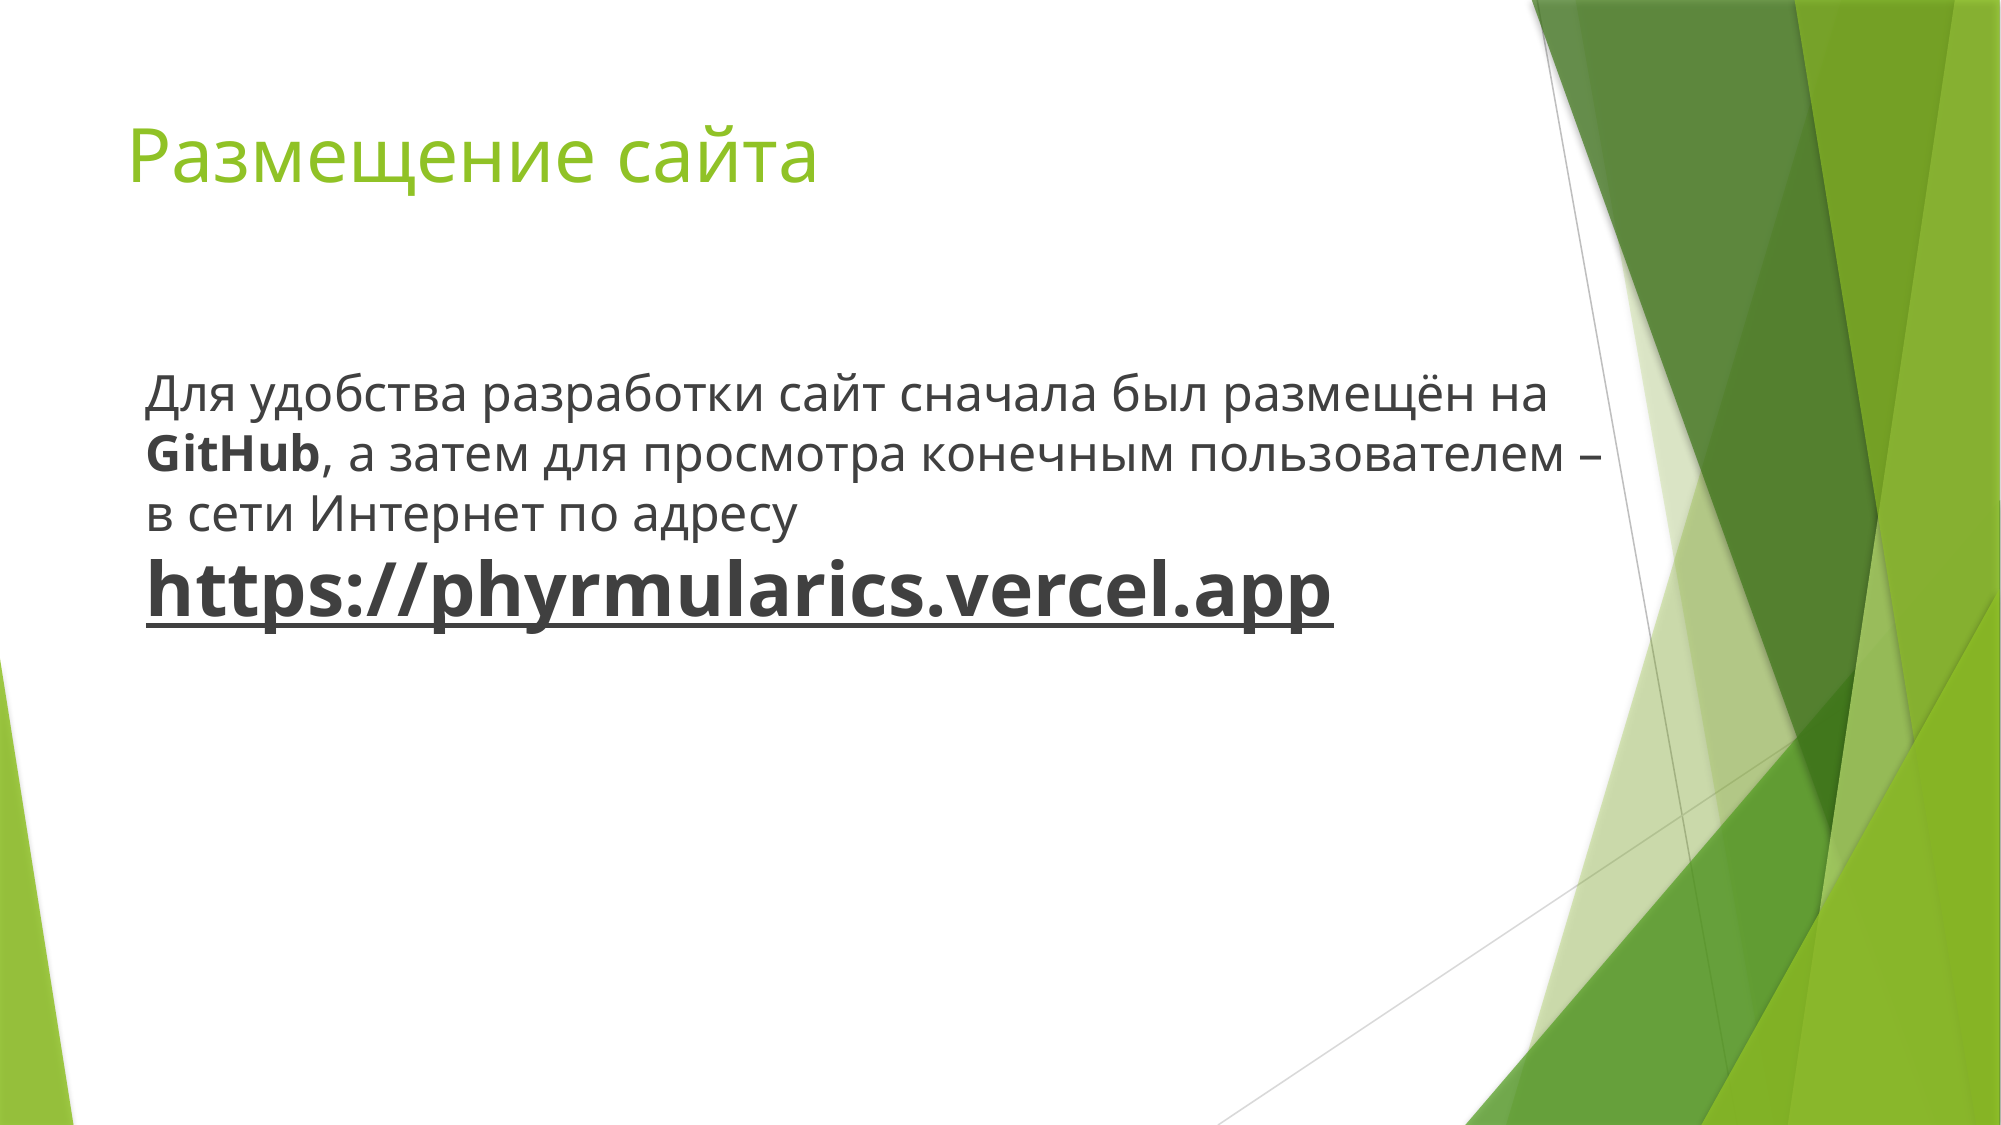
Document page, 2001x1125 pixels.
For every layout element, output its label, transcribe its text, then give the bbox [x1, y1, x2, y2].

title Размещение сайта [111, 99, 1522, 317]
list Для удобства разработки сайт сначала был размещён на GitHub, а затем для просмотра конечным пользователем – в сети Интернет по адресу https://phyrmularics.vercel.app [130, 354, 1643, 992]
